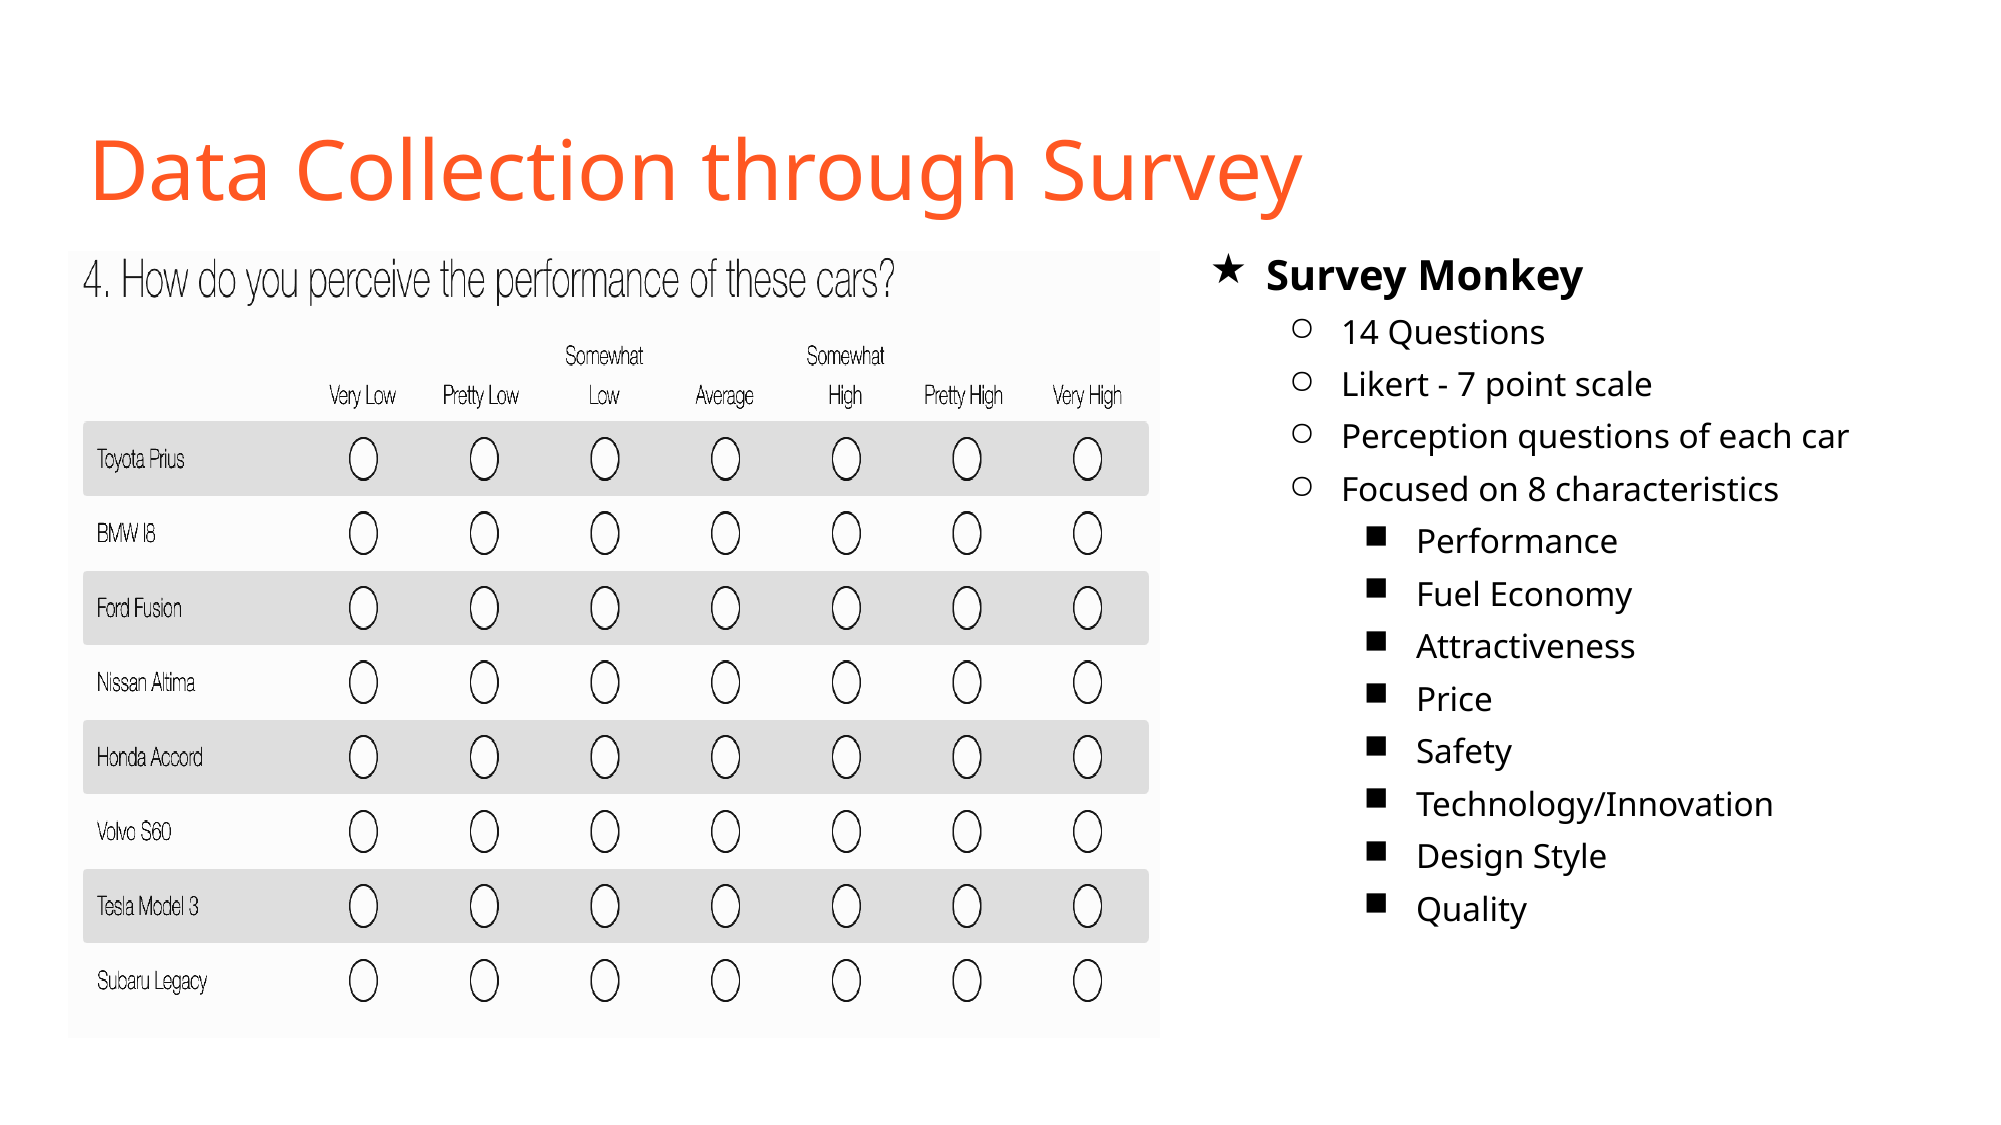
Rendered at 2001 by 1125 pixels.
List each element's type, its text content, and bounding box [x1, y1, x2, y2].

picture [67, 251, 1160, 1038]
text_box Survey Monkey 14 Questions Likert - 7 point scale Perception questions of each car Focused on 8 characteristics Performance Fuel Economy Attractiveness Price Safety Technology/Innovation Design Style Quality [1176, 233, 1905, 981]
title Data Collection through Survey [68, 97, 1932, 223]
